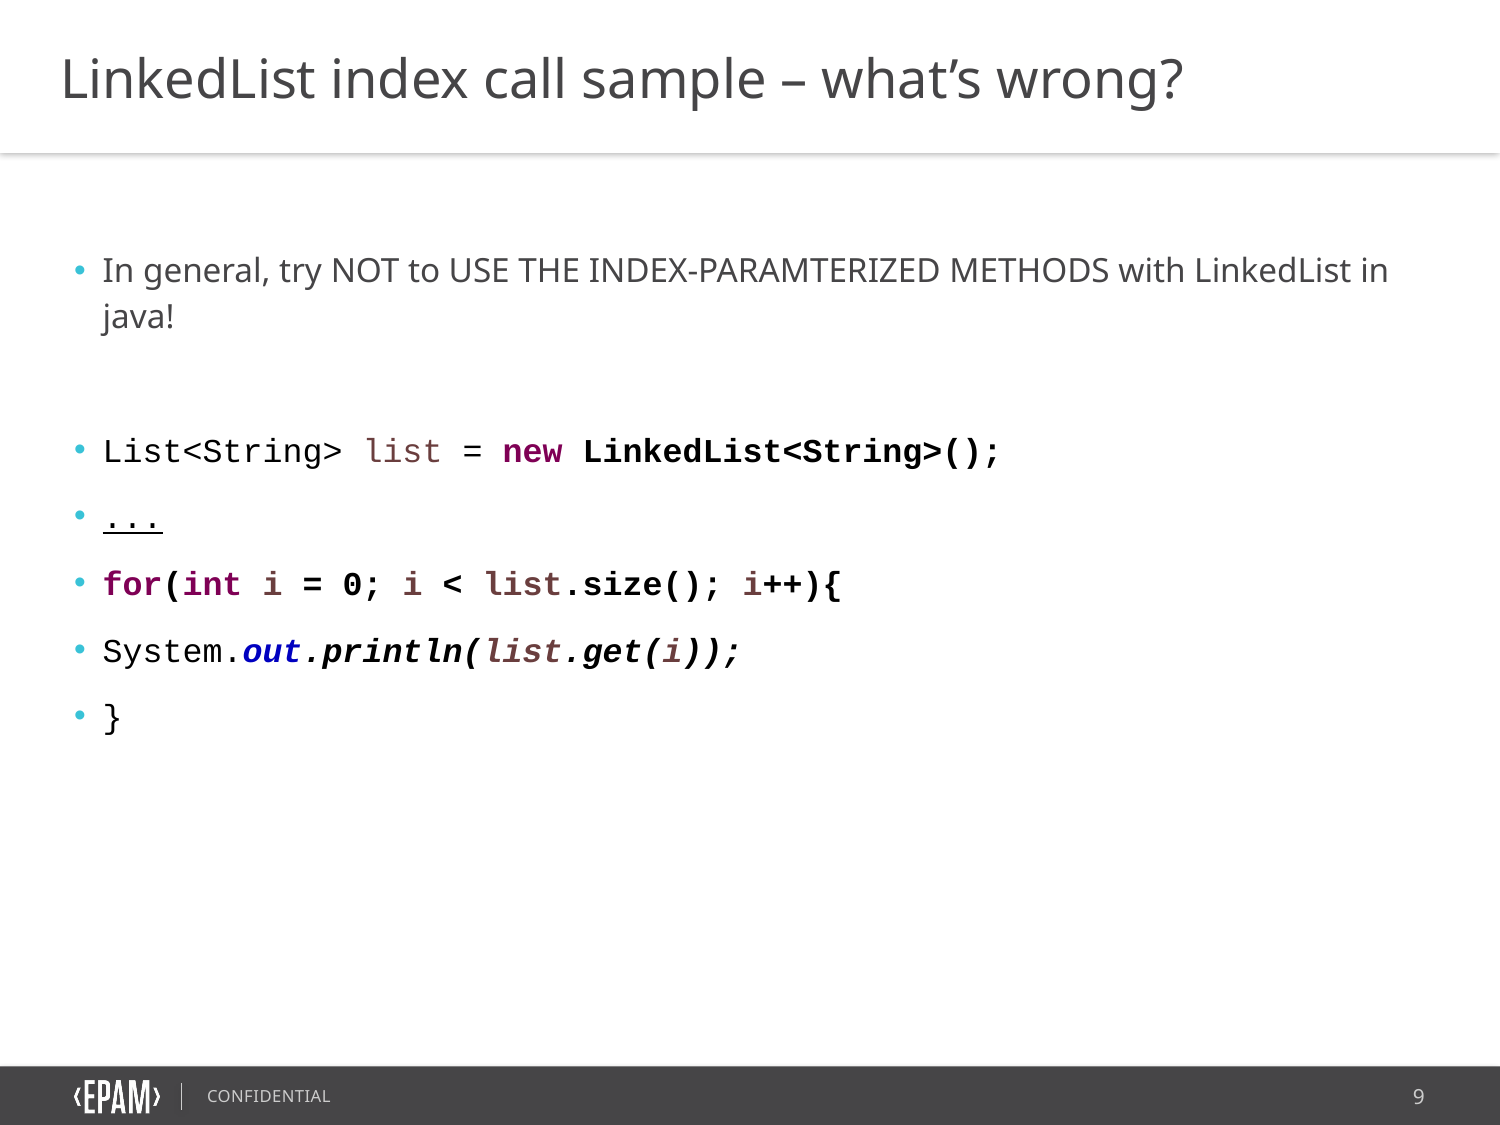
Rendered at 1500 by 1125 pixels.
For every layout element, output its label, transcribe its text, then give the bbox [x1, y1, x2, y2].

list In general, try NOT to USE THE INDEX-PARAMTERIZED METHODS with LinkedList in java! List<String> list = new LinkedList<String>(); ... for(int i = 0; i < list.size(); i++){ System.out.println(list.get(i)); } [59, 236, 1426, 979]
list LinkedList index call sample – what’s wrong? [0, 0, 1500, 153]
picture [70, 1076, 164, 1117]
